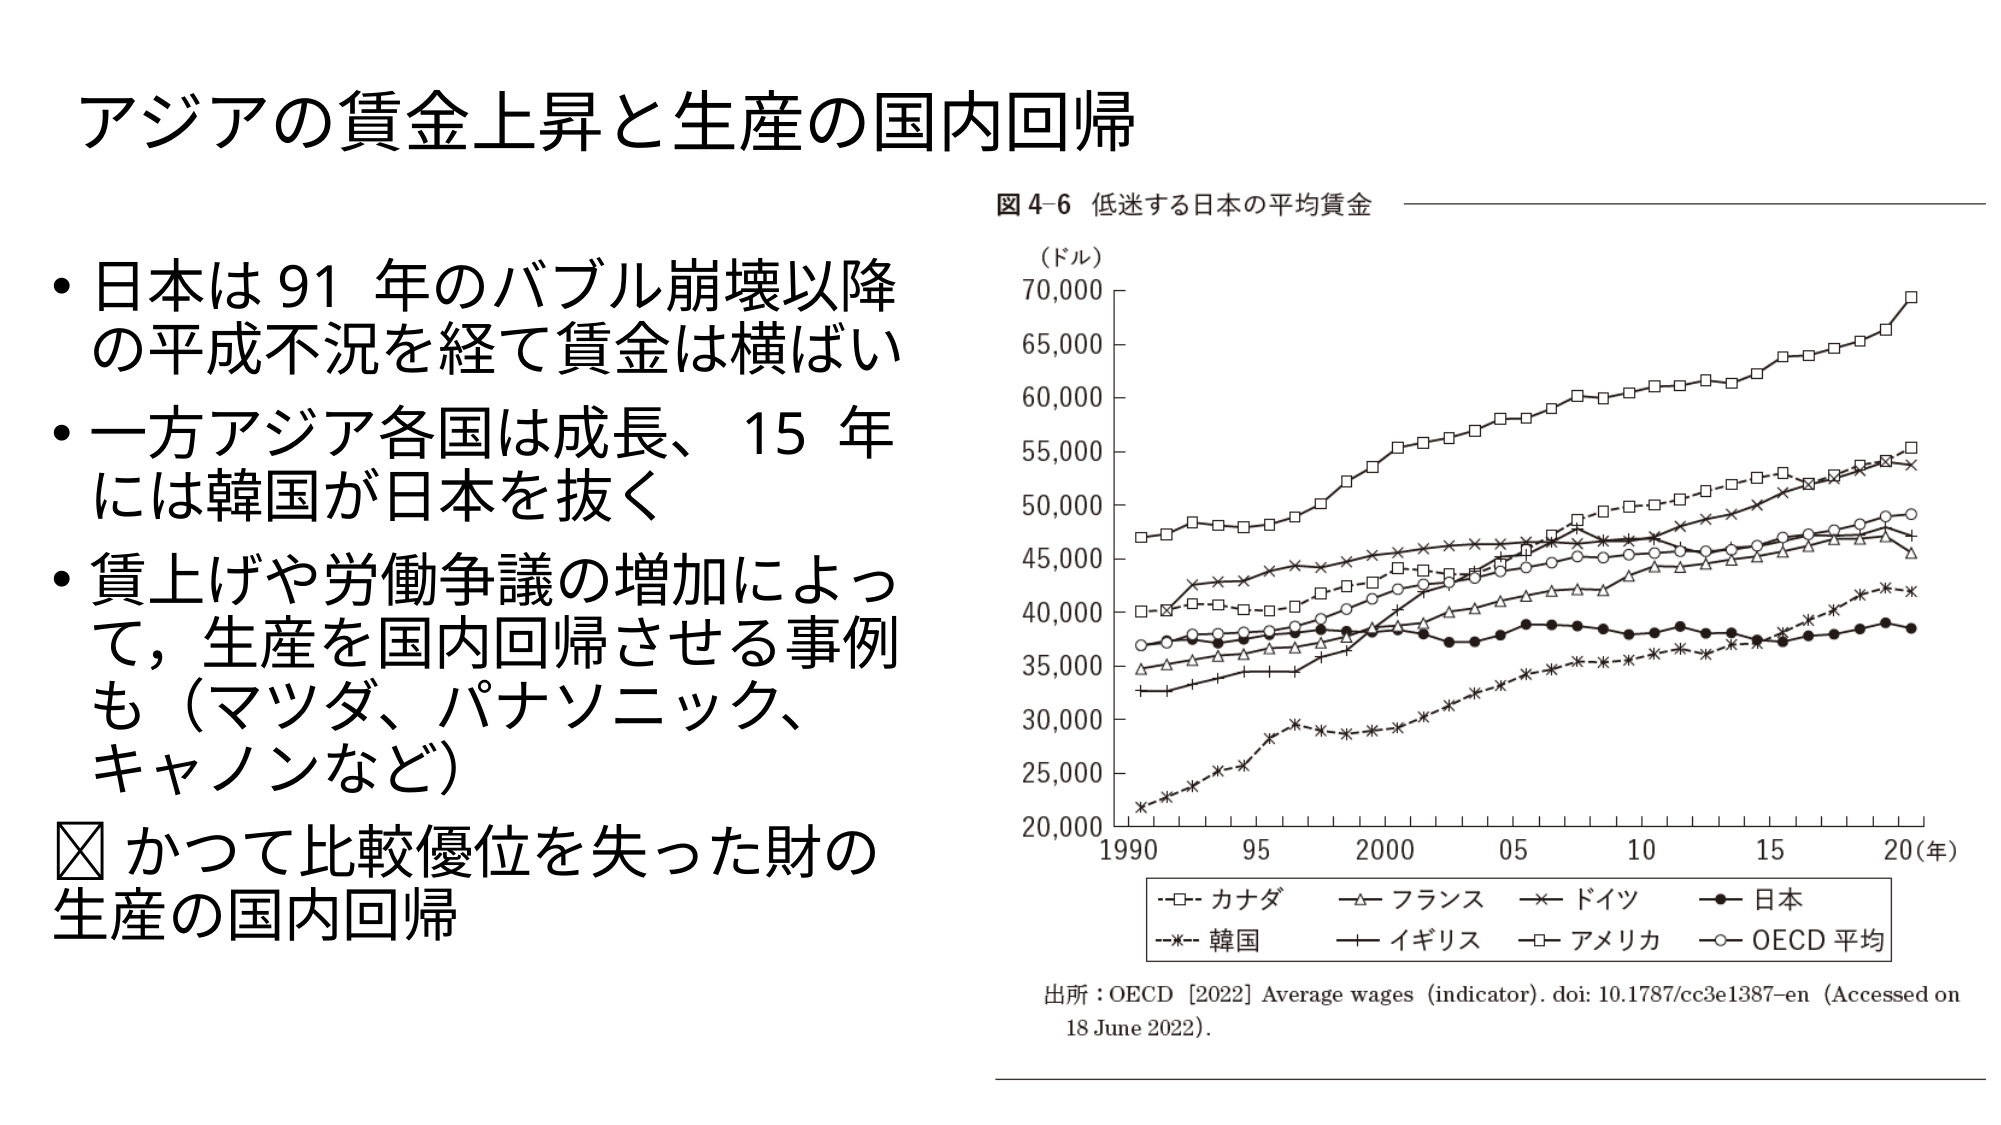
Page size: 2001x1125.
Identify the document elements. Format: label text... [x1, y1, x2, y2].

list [975, 160, 2000, 1115]
list 日本は91 年のバブル崩壊以降の平成不況を経て賃金は横ばい 一方アジア各国は成長、15 年には韓国が日本を抜く 賃上げや労働争議の増加によって，生産を国内回帰させる事例も（マツダ、パナソニック、キャノンなど） かつて比較優位を失った財の生産の国内回帰 [36, 249, 930, 973]
title アジアの賃金上昇と生産の国内回帰 [58, 16, 1784, 234]
